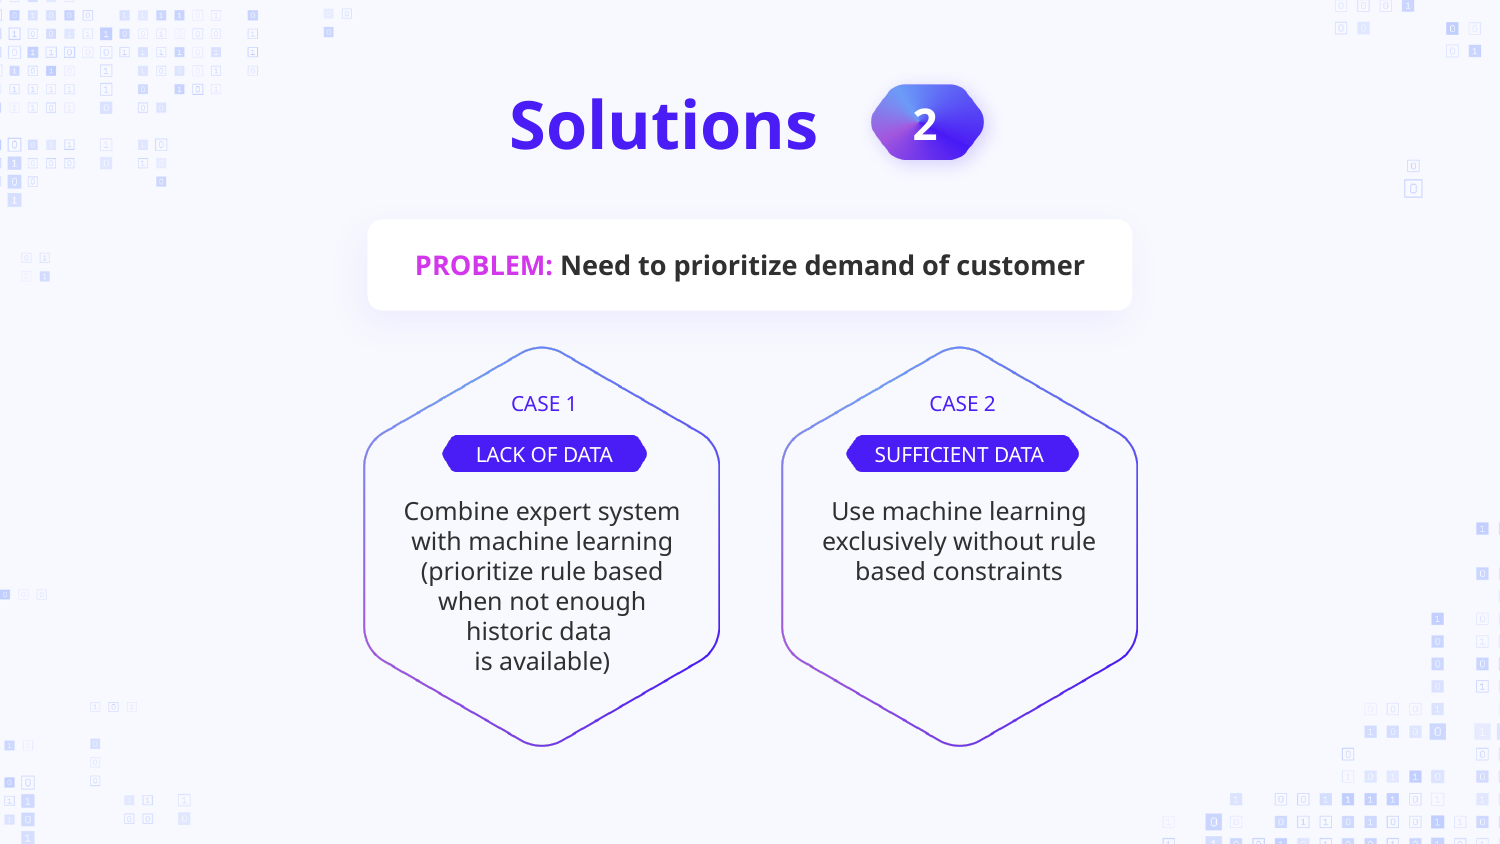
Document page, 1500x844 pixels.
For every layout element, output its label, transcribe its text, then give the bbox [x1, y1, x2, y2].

text_box Solutions [494, 67, 853, 160]
picture [0, 0, 1500, 844]
text_box PROBLEM: Need to prioritize demand of customer [367, 219, 1133, 311]
